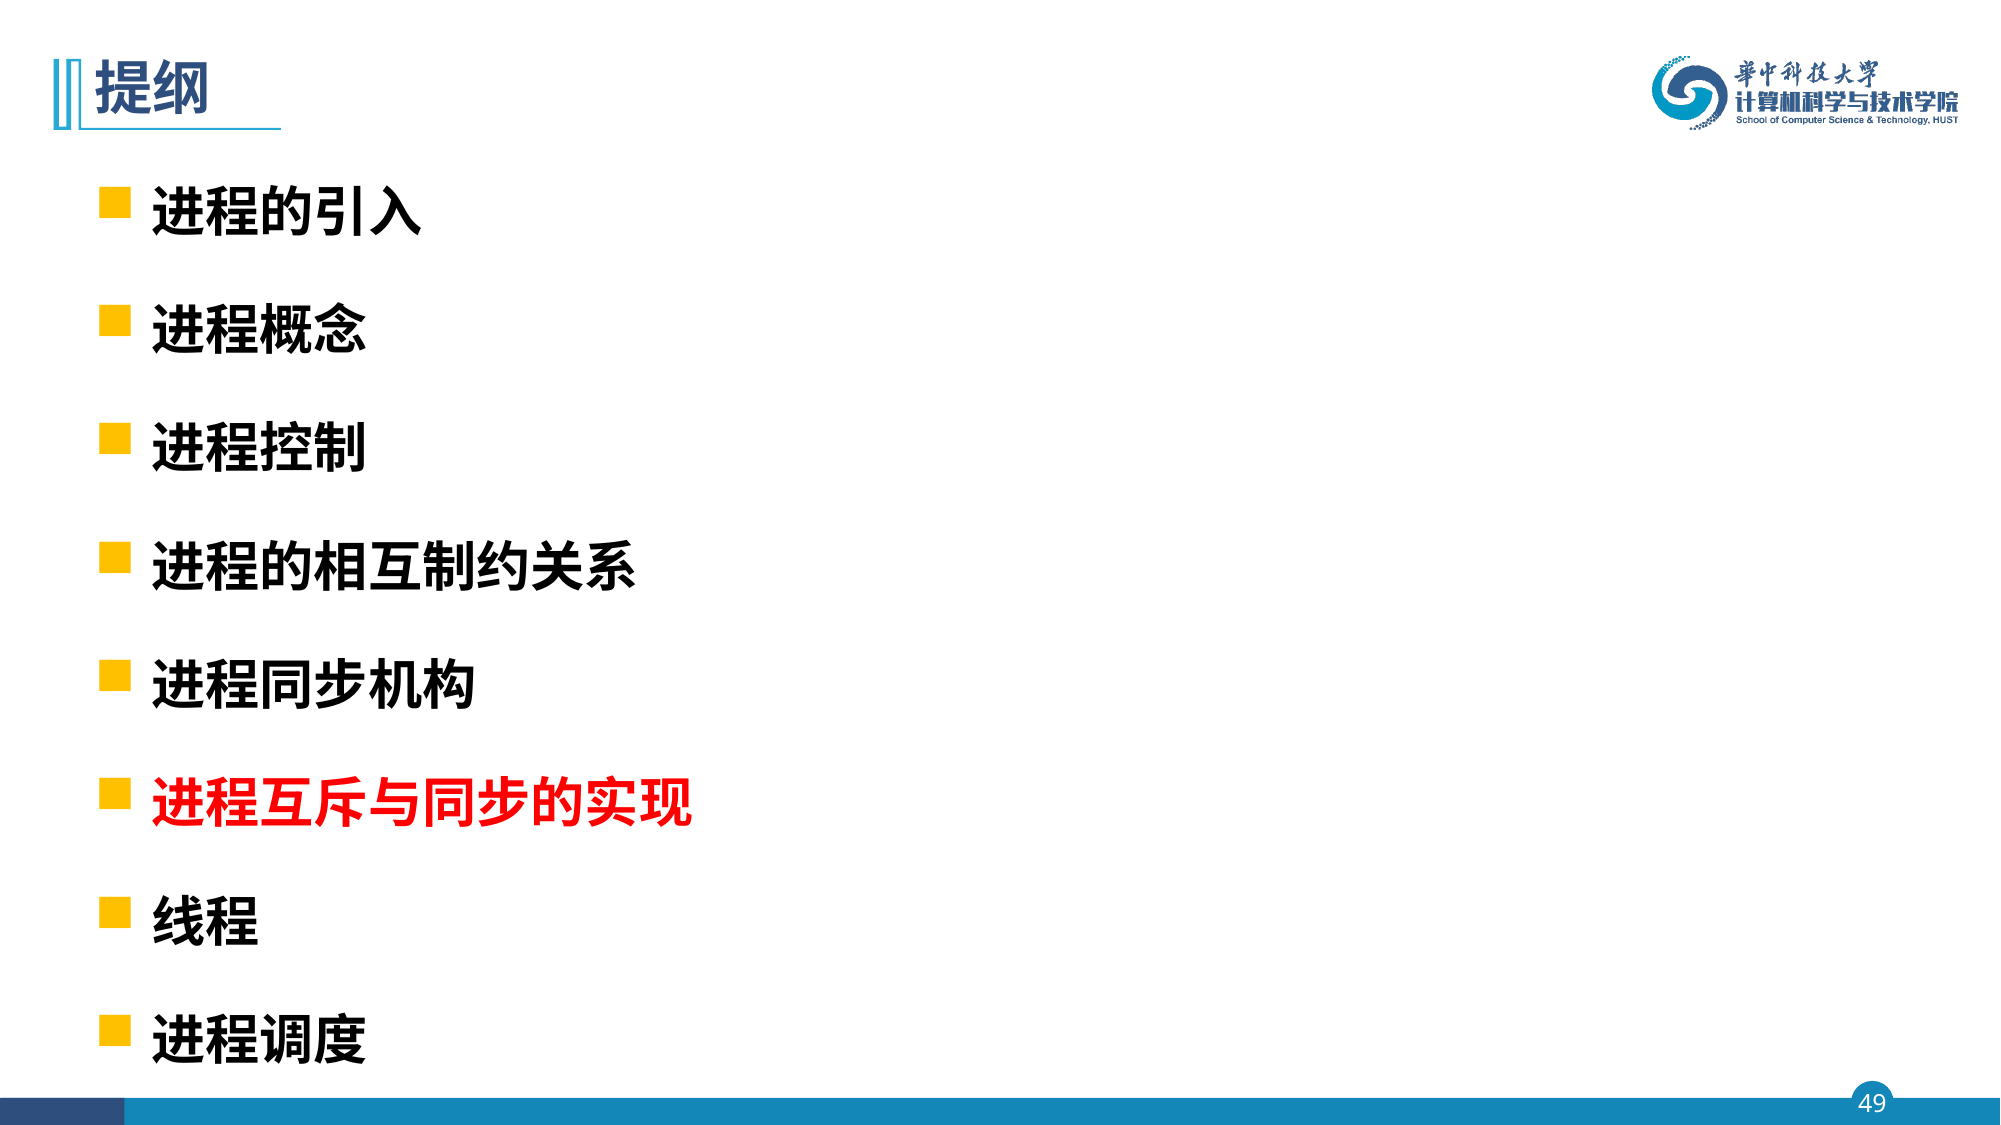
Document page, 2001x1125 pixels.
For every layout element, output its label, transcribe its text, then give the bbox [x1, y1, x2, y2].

picture [1653, 56, 1678, 79]
list 进程的引入 进程概念 进程控制 进程的相互制约关系 进程同步机构 进程互斥与同步的实现 线程 进程调度 [80, 137, 1933, 1098]
picture [1653, 56, 1958, 130]
title 提纲 [80, 51, 1653, 137]
